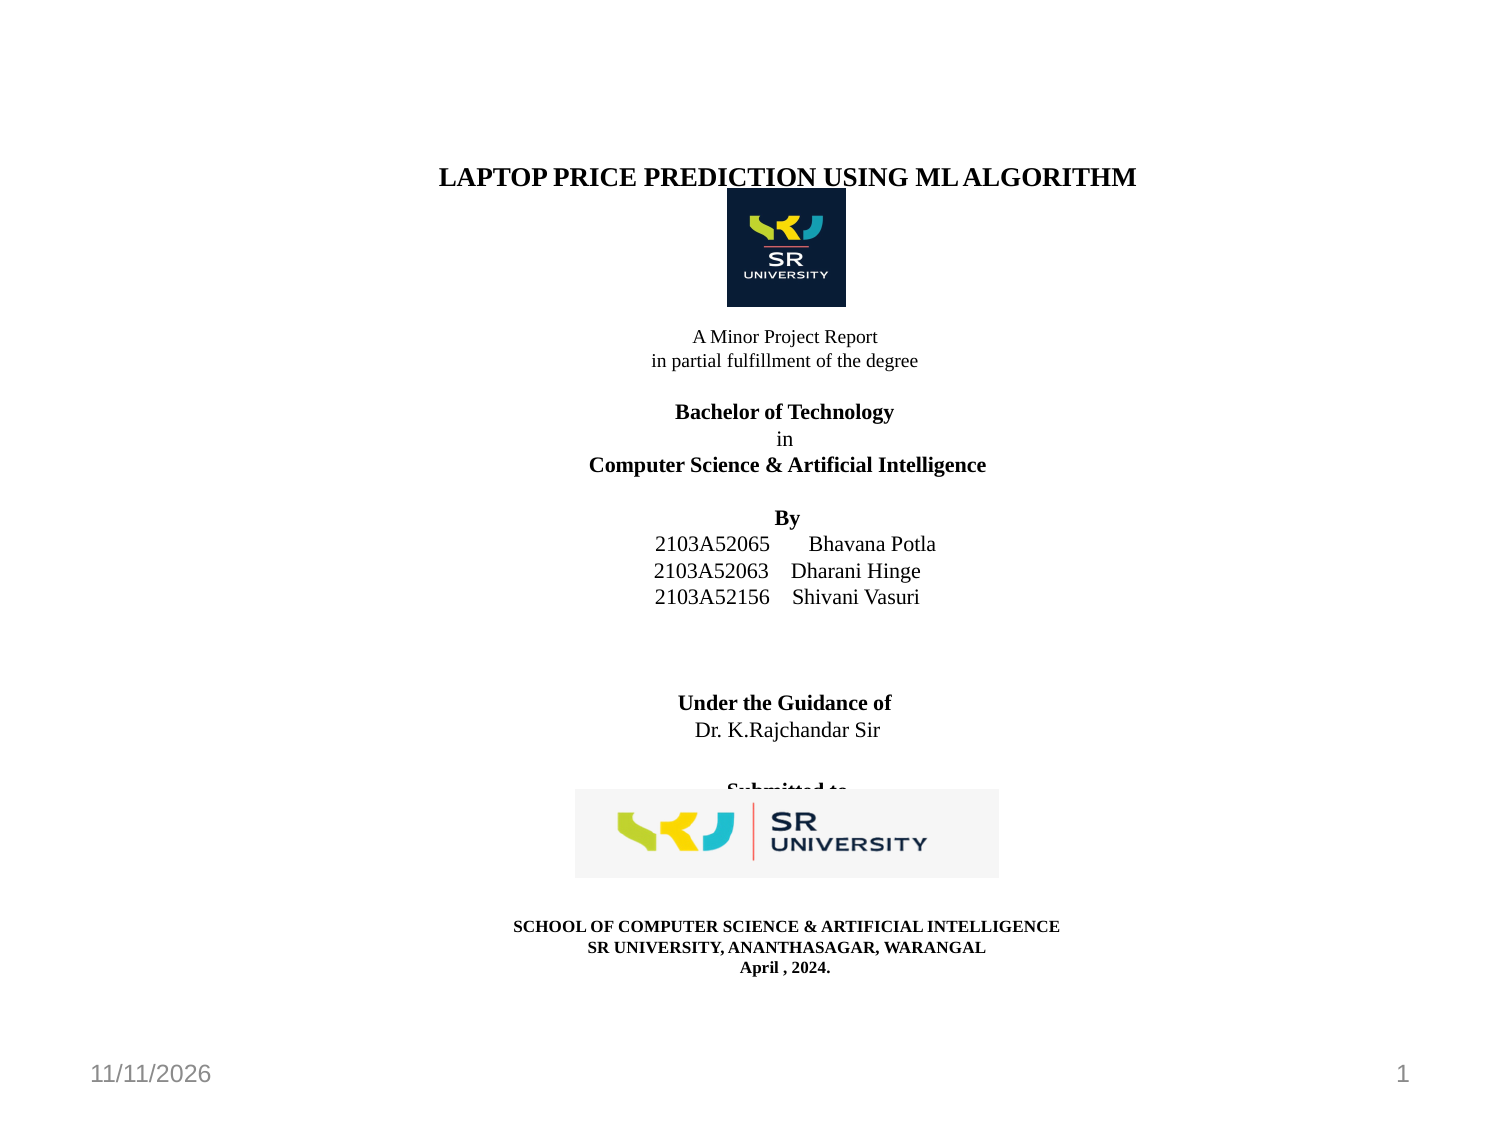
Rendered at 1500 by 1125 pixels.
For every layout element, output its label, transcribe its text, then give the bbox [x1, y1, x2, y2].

slide_number 1 [1074, 1042, 1425, 1103]
list LAPTOP PRICE PREDICTION USING ML ALGORITHM A Minor Project Report in partial fulfillment of the degree Bachelor of Technology in Computer Science & Artificial Intelligence By 2103A52065 Bhavana Potla 2103A52063 Dharani Hinge 2103A52156 Shivani Vasuri Under the Guidance of Dr. K.Rajchandar Sir Submitted to SCHOOL OF COMPUTER SCIENCE & ARTIFICIAL INTELLIGENCE SR UNIVERSITY, ANANTHASAGAR, WARANGAL April , 2024. [159, 99, 1416, 994]
picture [574, 788, 999, 879]
picture [727, 187, 847, 307]
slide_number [75, 1042, 425, 1103]
